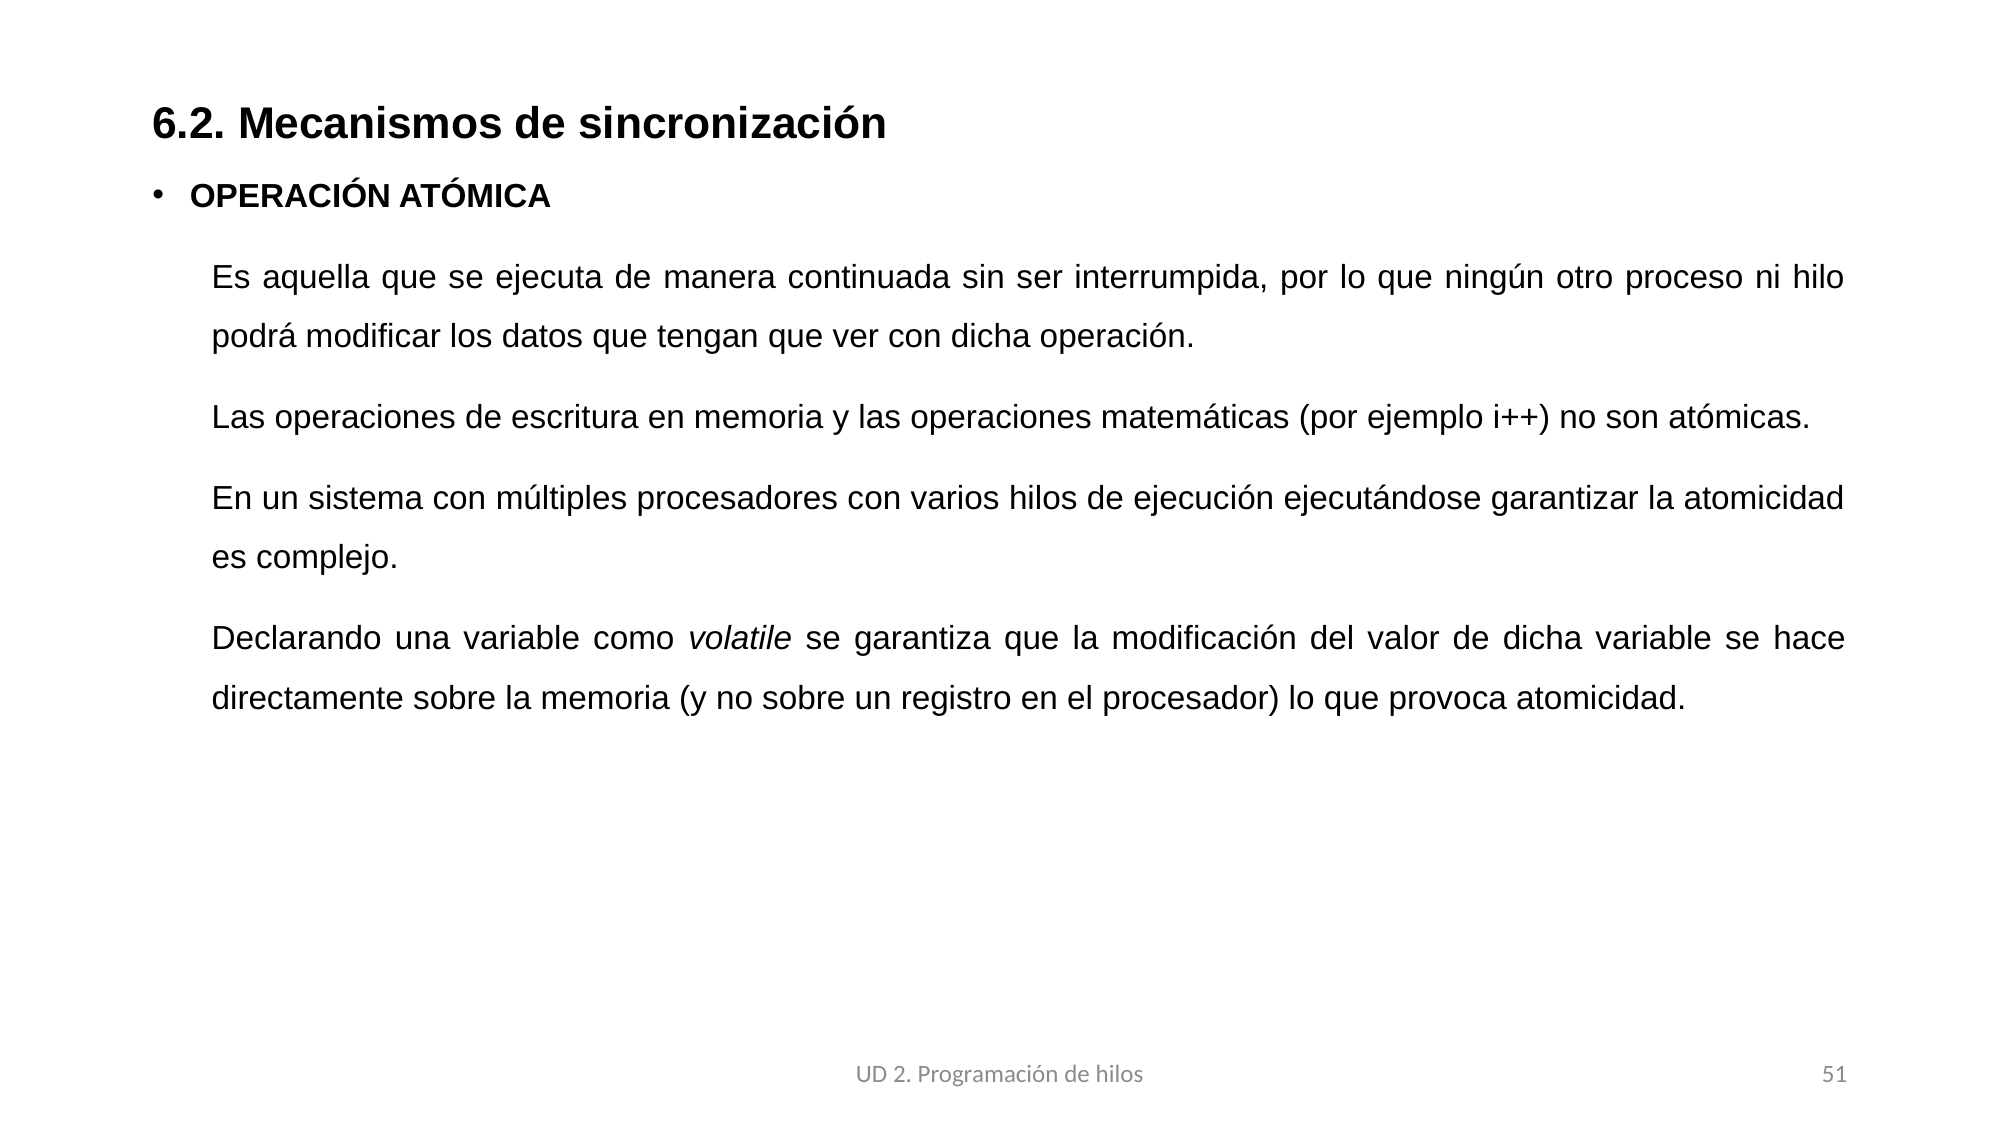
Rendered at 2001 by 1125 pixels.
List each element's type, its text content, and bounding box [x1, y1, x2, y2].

list OPERACIÓN ATÓMICA Es aquella que se ejecuta de manera continuada sin ser interrumpida, por lo que ningún otro proceso ni hilo podrá modificar los datos que tengan que ver con dicha operación. Las operaciones de escritura en memoria y las operaciones matemáticas (por ejemplo i++) no son atómicas. En un sistema con múltiples procesadores con varios hilos de ejecución ejecutándose garantizar la atomicidad es complejo. Declarando una variable como volatile se garantiza que la modificación del valor de dicha variable se hace directamente sobre la memoria (y no sobre un registro en el procesador) lo que provoca atomicidad. [137, 146, 1863, 1043]
footer UD 2. Programación de hilos [662, 1042, 1338, 1103]
title 6.2. Mecanismos de sincronización [137, 59, 1863, 146]
slide_number 51 [1412, 1042, 1863, 1103]
